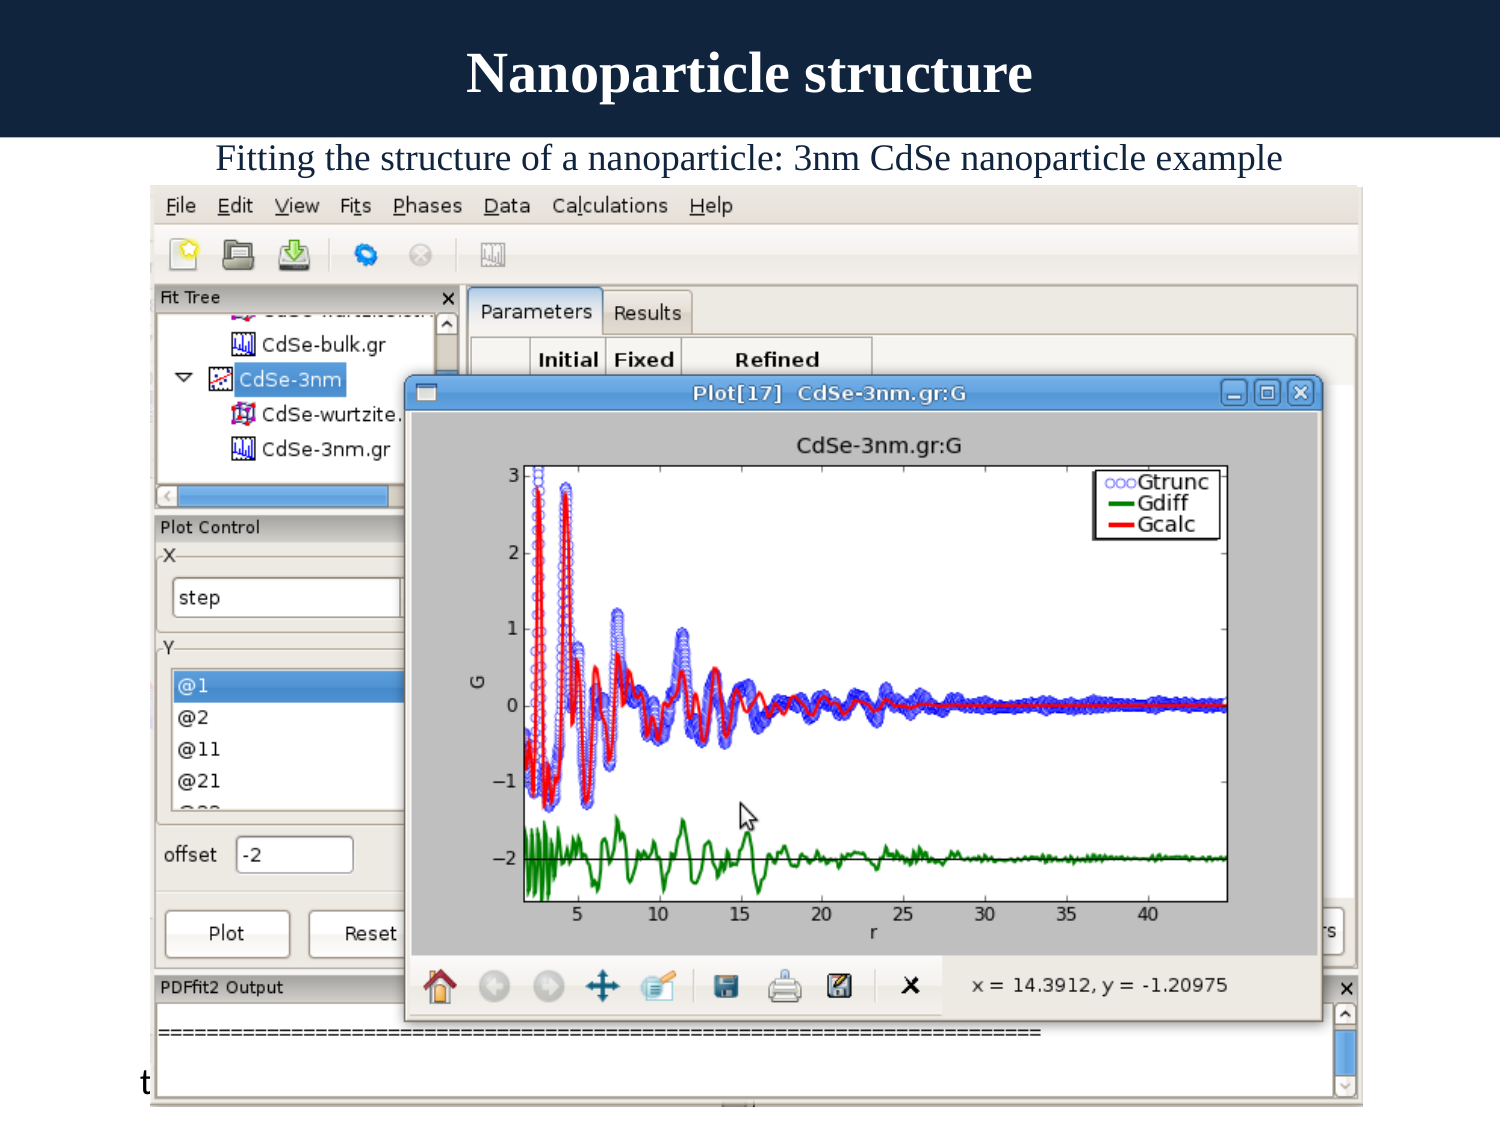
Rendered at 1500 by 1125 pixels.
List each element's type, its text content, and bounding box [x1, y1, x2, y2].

text_box Fitting the structure of a nanoparticle: 3nm CdSe nanoparticle example [0, 125, 1500, 175]
text_box Nanoparticle structure [0, 0, 1500, 125]
picture [149, 185, 1363, 1107]
